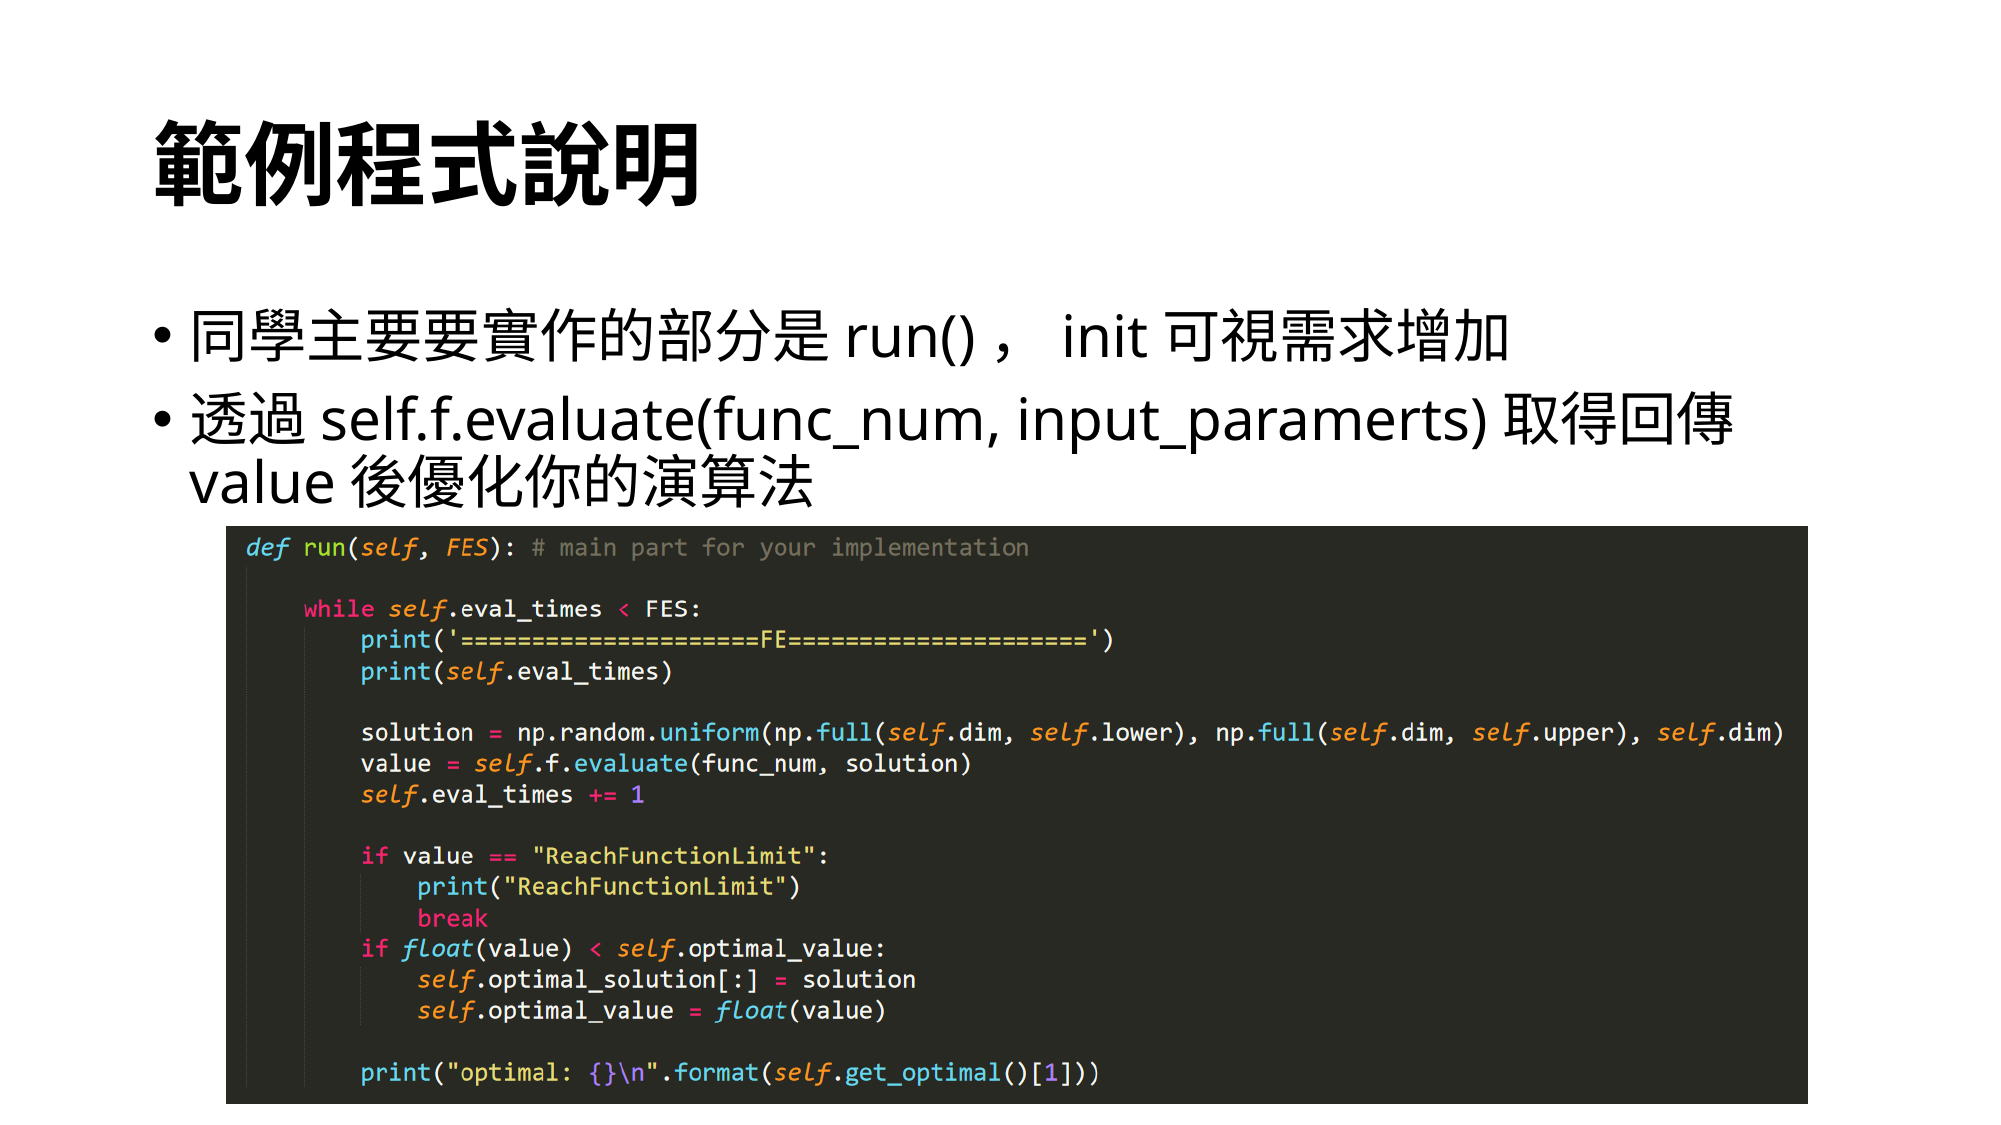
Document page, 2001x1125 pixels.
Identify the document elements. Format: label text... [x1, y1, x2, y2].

title 範例程式說明 [137, 59, 1863, 278]
picture [226, 526, 1808, 1104]
text_box 同學主要要實作的部分是run()，init可視需求增加 透過self.f.evaluate(func_num, input_paramerts)取得回傳value後優化你的演算法 [137, 299, 1863, 1014]
